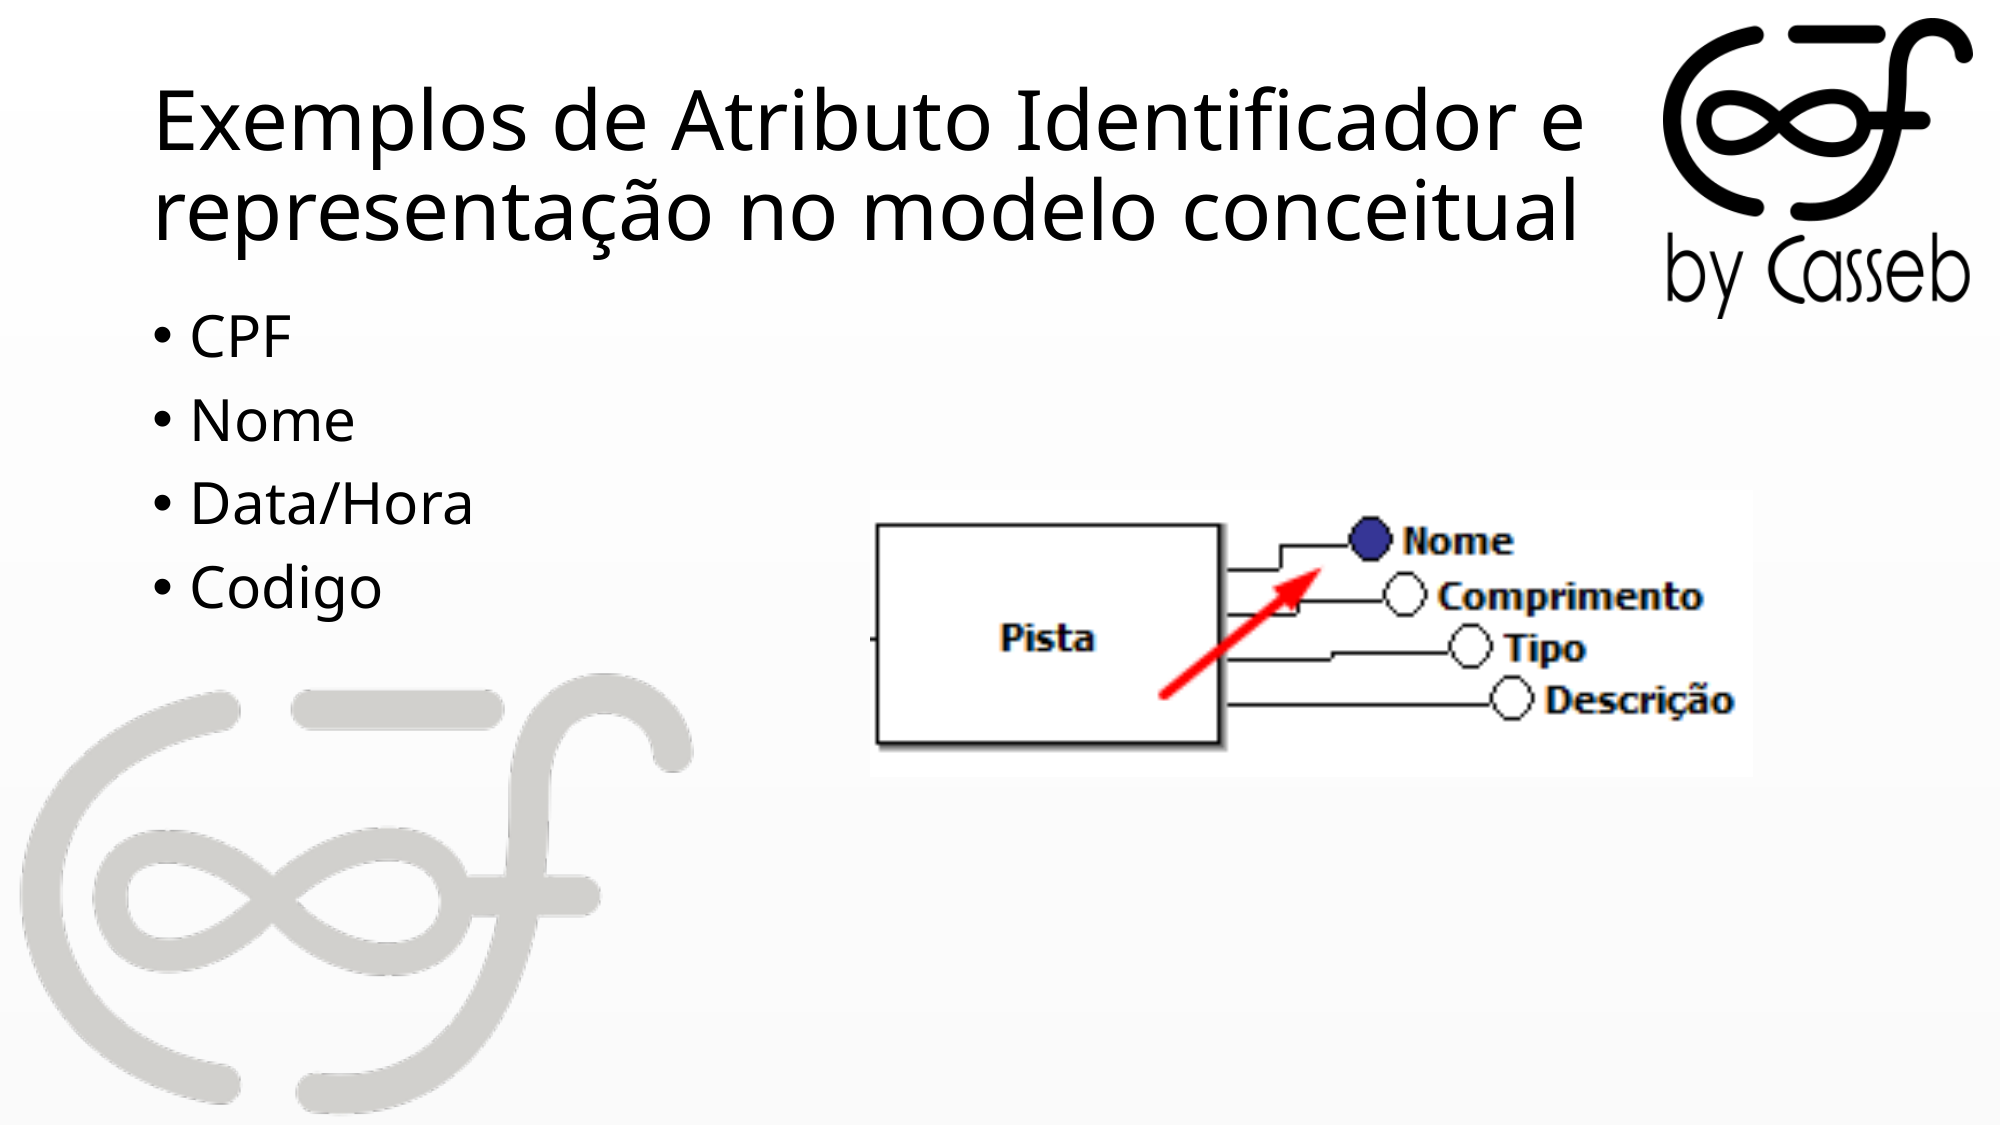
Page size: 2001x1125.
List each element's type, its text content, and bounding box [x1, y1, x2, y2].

title Exemplos de Atributo Identificador e representação no modelo conceitual [137, 59, 1659, 278]
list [870, 490, 1753, 777]
picture [0, 539, 715, 1125]
picture [1663, 18, 1973, 319]
list CPF Nome Data/Hora Codigo [137, 299, 988, 1014]
